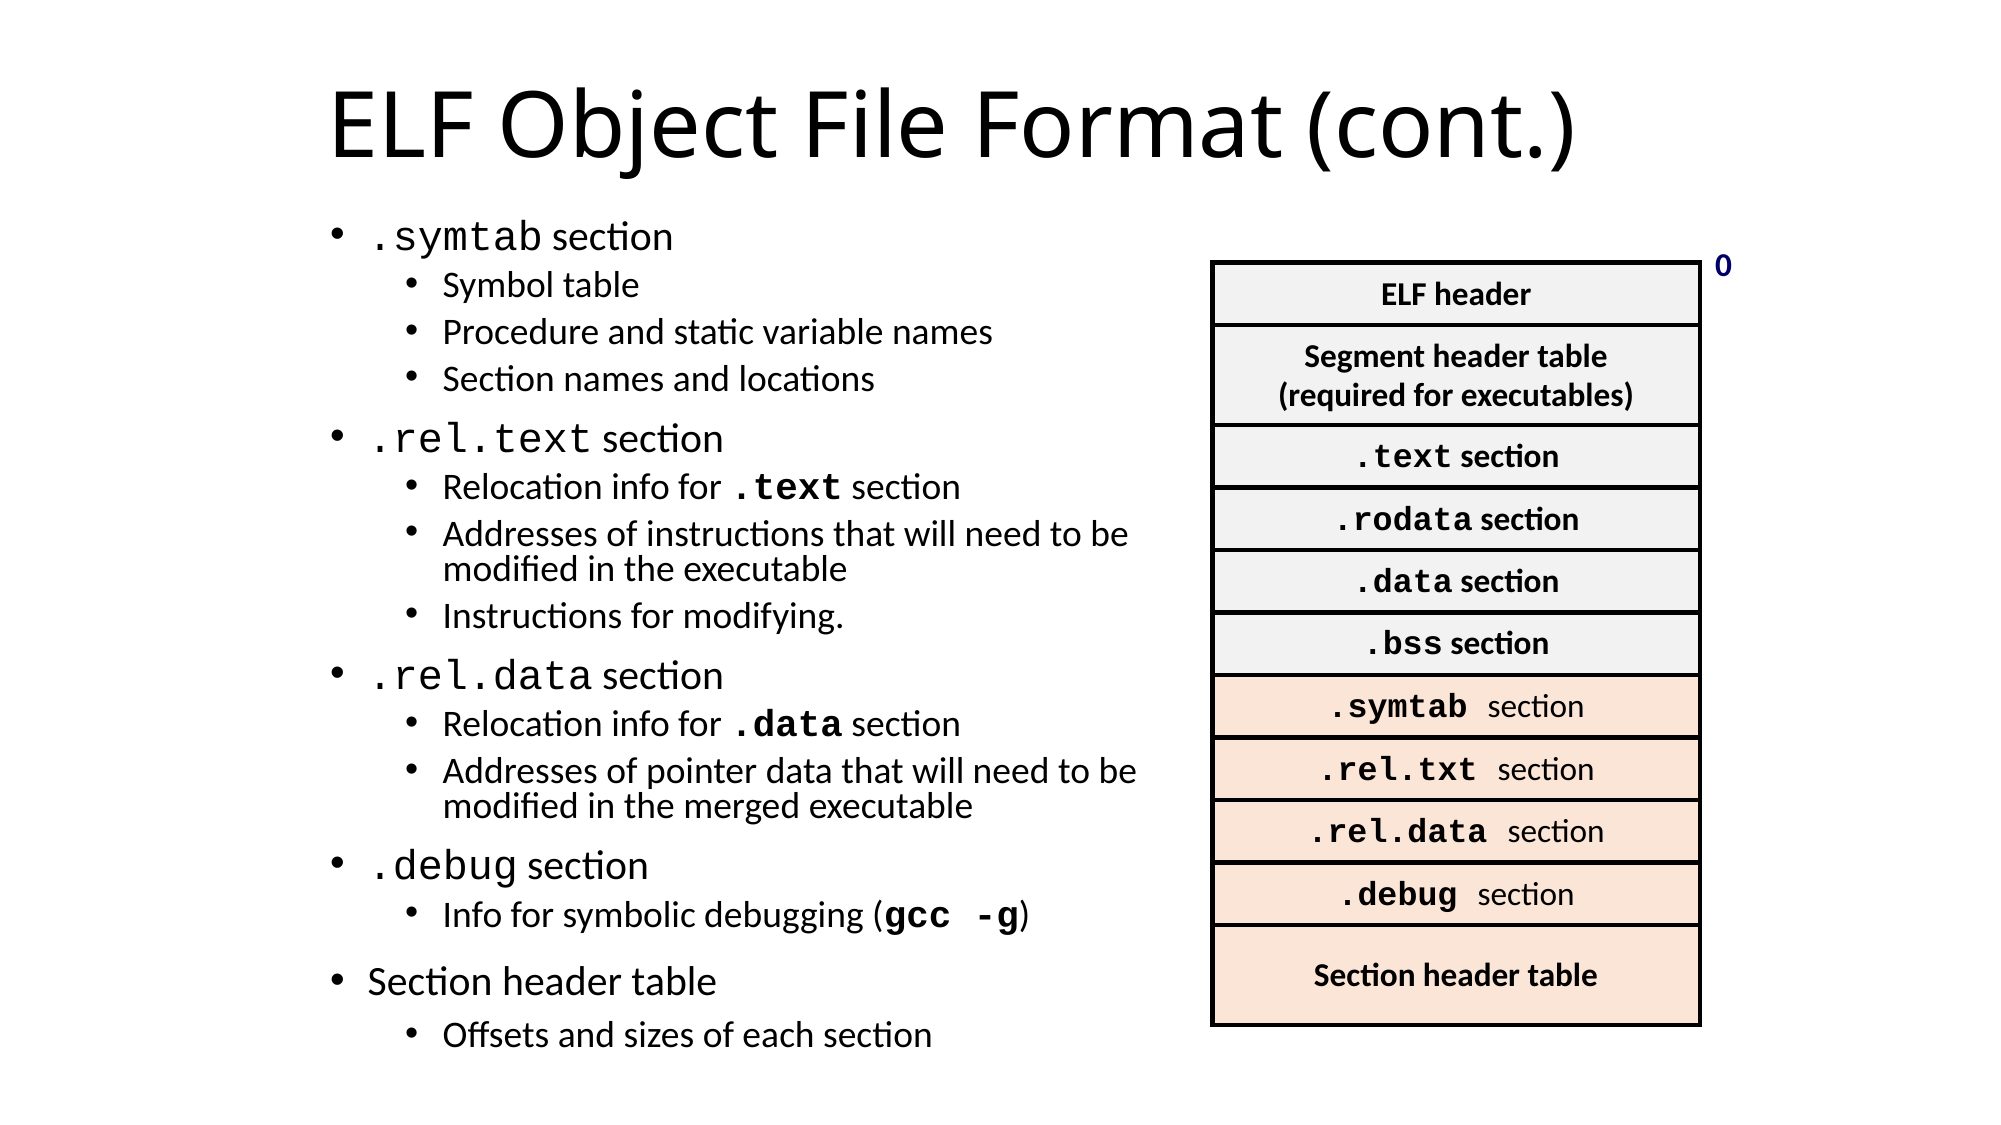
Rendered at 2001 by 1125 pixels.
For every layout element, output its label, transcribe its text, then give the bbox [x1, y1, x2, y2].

text_box .data section [1212, 549, 1700, 613]
title ELF Object File Format (cont.) [312, 63, 1743, 192]
list .symtab section Symbol table Procedure and static variable names Section names and locations .rel.text section Relocation info for .text section Addresses of instructions that will need to be modified in the executable Instructions for modifying. .rel.data section Relocation info for .data section Addresses of pointer data that will need to be modified in the merged executable .debug section Info for symbolic debugging (gcc -g) Section header table Offsets and sizes of each section [315, 214, 1180, 1113]
text_box ELF header [1212, 262, 1700, 324]
text_box 0 [1700, 237, 1747, 292]
text_box .symtab section [1212, 674, 1700, 737]
text_box .bss section [1212, 613, 1700, 674]
text_box .debug section [1212, 862, 1700, 924]
text_box Segment header table (required for executables) [1212, 324, 1700, 424]
text_box .text section [1212, 424, 1700, 487]
text_box Section header table [1212, 924, 1700, 1025]
text_box .rodata section [1212, 487, 1700, 549]
text_box .rel.txt section [1212, 737, 1700, 799]
text_box .rel.data section [1212, 799, 1700, 862]
